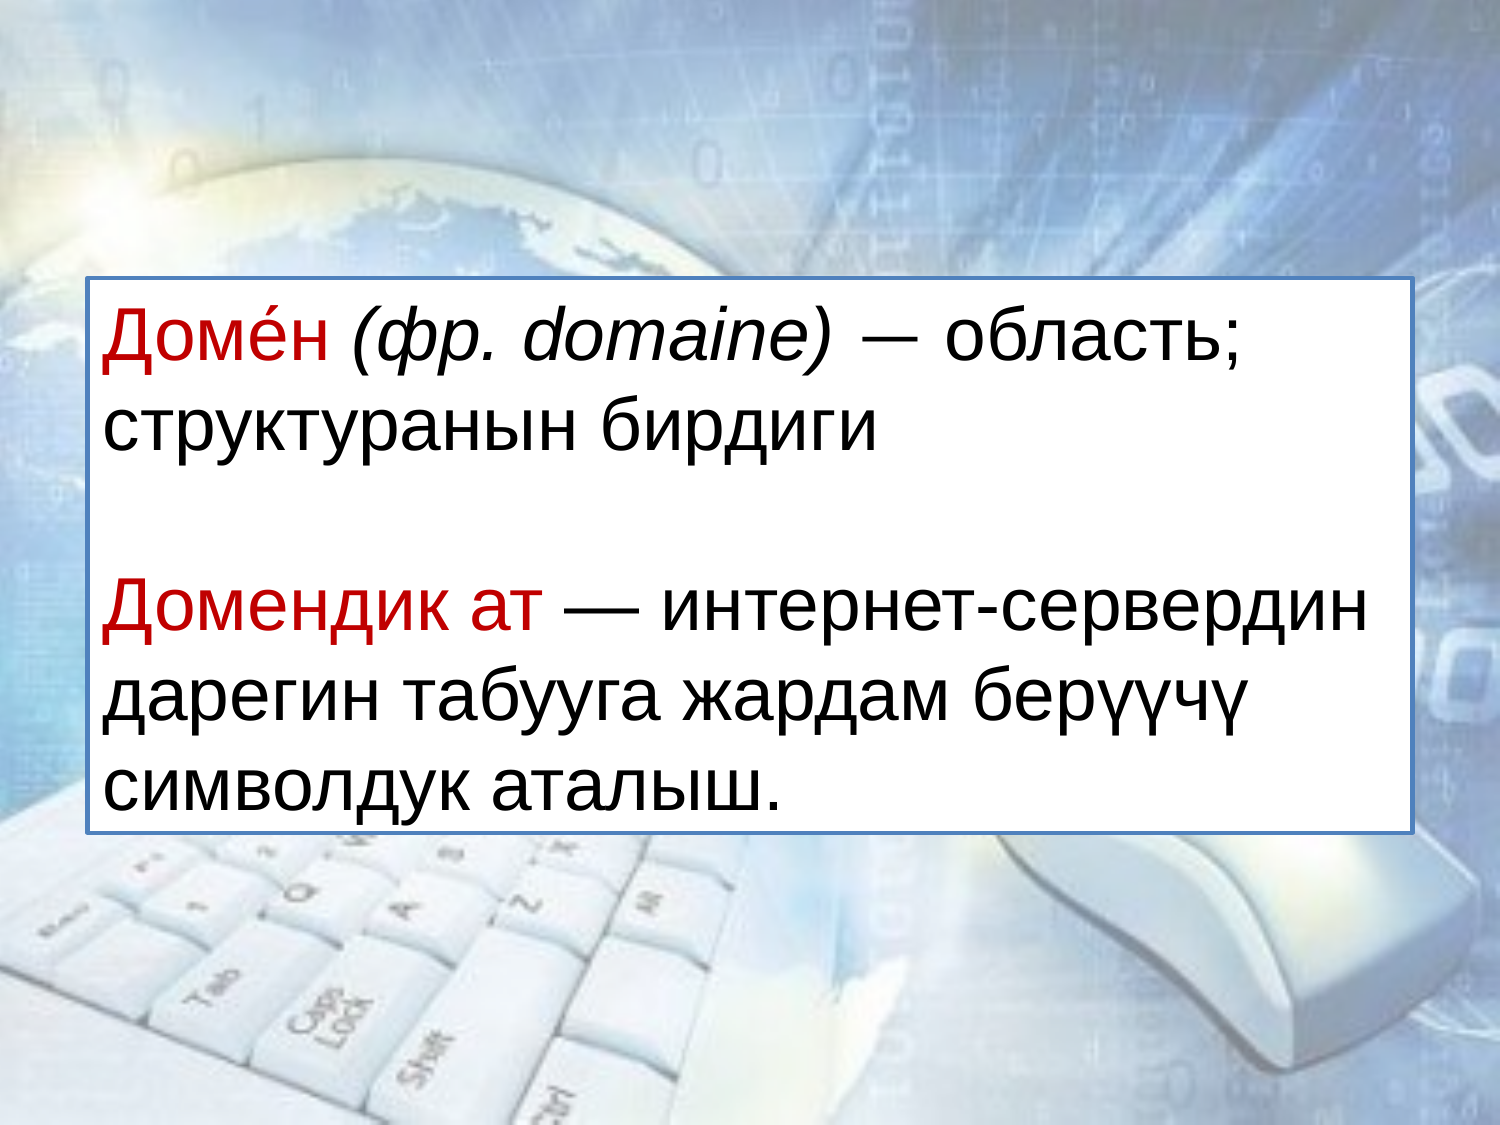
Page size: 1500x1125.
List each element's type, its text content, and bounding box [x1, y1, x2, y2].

text_box Доме́н (фр. domaine) — область; структуранын бирдиги Домендик ат — интернет-сервердин дарегин табууга жардам берүүчү символдук аталыш. [85, 276, 1415, 835]
